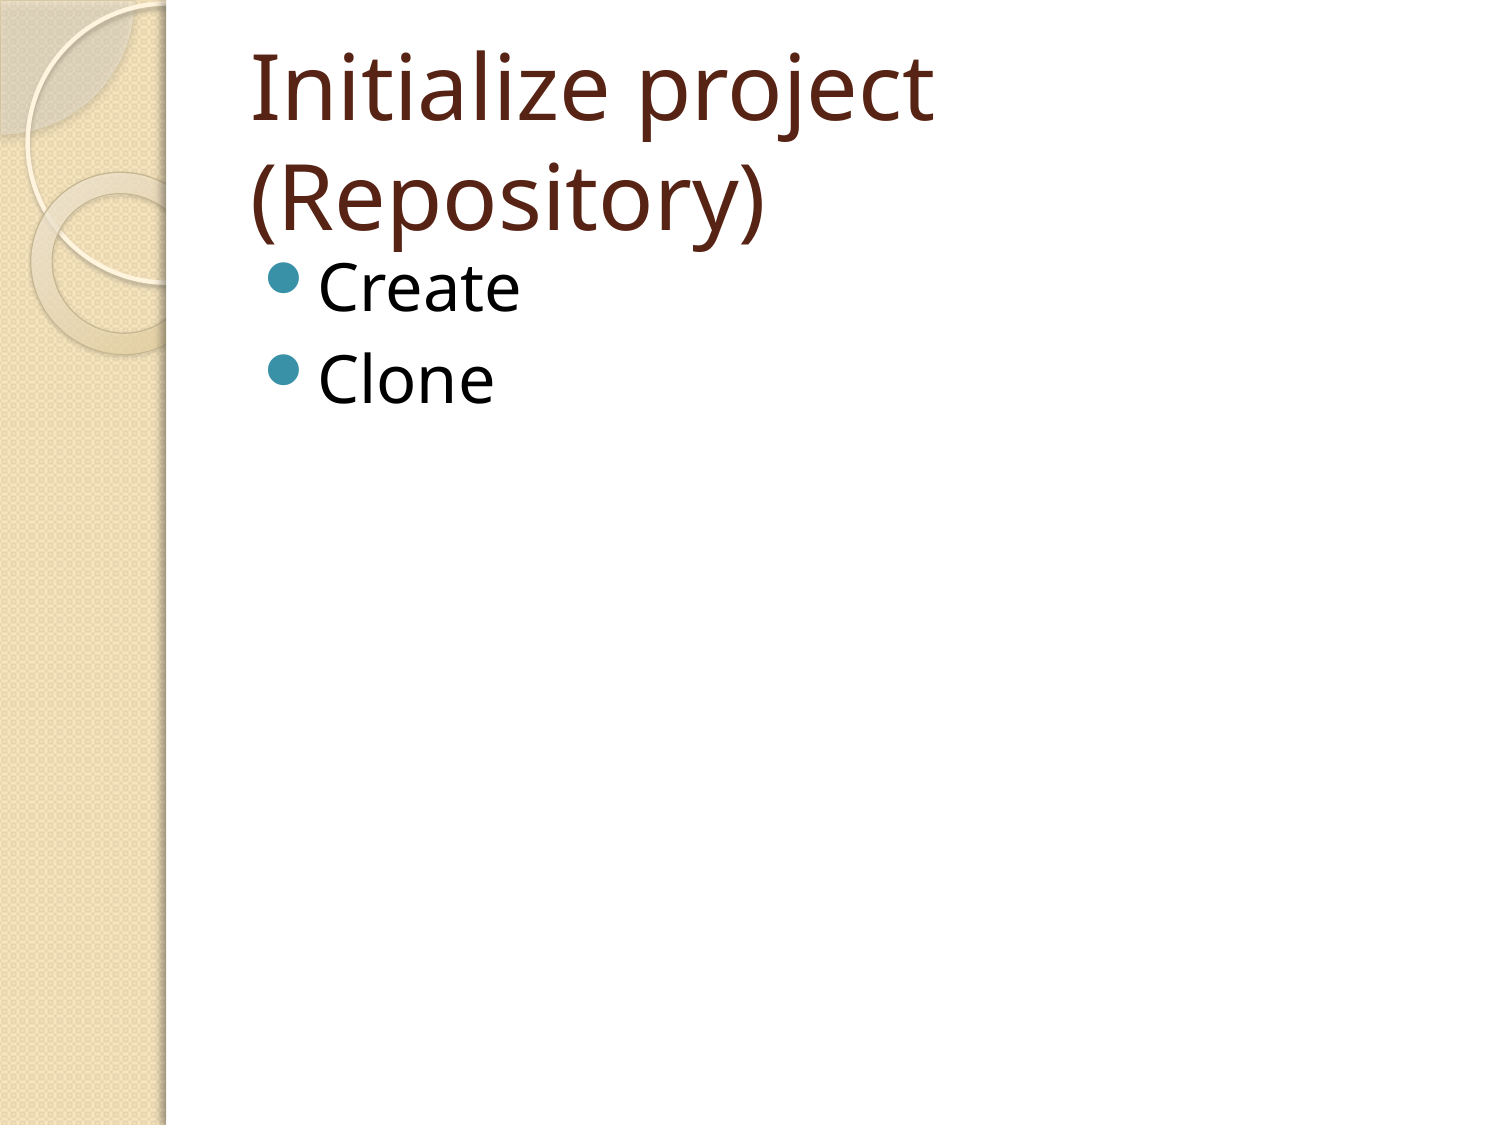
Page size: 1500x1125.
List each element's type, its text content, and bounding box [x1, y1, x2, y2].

list Create Clone [235, 237, 1466, 1025]
title Initialize project (Repository) [235, 45, 1466, 233]
